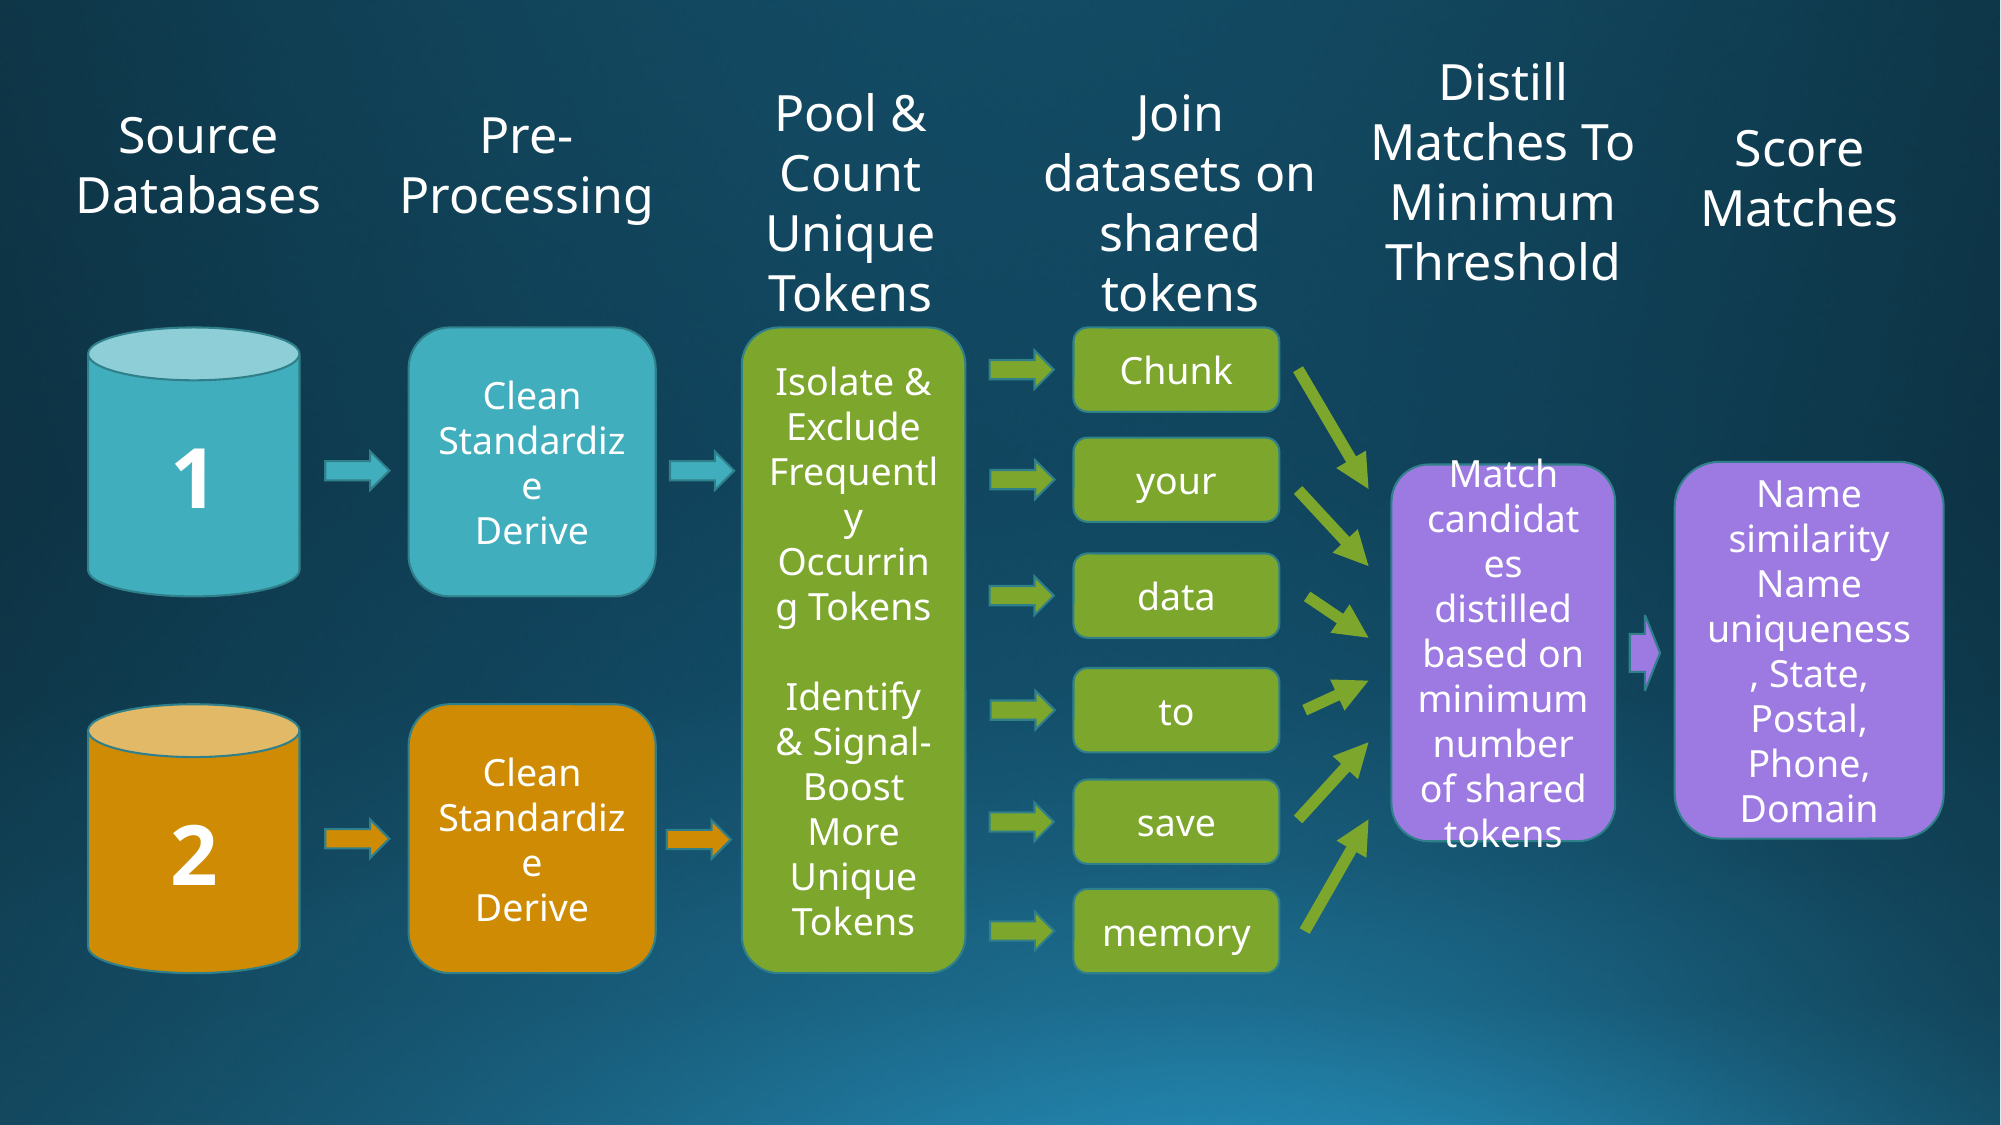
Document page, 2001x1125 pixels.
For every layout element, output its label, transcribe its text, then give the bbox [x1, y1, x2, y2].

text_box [1304, 680, 1369, 711]
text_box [1298, 742, 1369, 820]
text_box Distill Matches To Minimum Threshold [1339, 43, 1667, 299]
text_box Name similarity Name uniqueness, State, Postal, Phone, Domain [1673, 460, 1945, 840]
text_box save [1072, 778, 1281, 865]
text_box 2 [86, 703, 301, 975]
text_box Pre-Processing [363, 95, 691, 231]
text_box Source Databases [38, 95, 358, 231]
text_box [668, 448, 736, 493]
text_box [989, 688, 1057, 732]
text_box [1304, 820, 1369, 931]
text_box Clean Standardize Derive [407, 703, 657, 975]
text_box Isolate & Exclude Frequently Occurring Tokens Identify & Signal-Boost More Unique Tokens [740, 326, 967, 975]
text_box memory [1072, 887, 1281, 975]
text_box your [1072, 436, 1281, 523]
text_box Chunk [1072, 326, 1281, 413]
text_box [988, 909, 1056, 953]
text_box [665, 817, 733, 862]
text_box [989, 457, 1057, 502]
text_box [988, 800, 1056, 844]
text_box [988, 573, 1056, 618]
text_box 1 [86, 326, 301, 598]
text_box [324, 448, 391, 493]
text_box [1298, 369, 1369, 489]
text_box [1298, 489, 1369, 567]
text_box [988, 347, 1056, 392]
text_box data [1072, 552, 1281, 639]
picture [0, 0, 2001, 1125]
text_box [1628, 614, 1662, 692]
text_box Clean Standardize Derive [407, 326, 657, 598]
text_box Join datasets on shared tokens [1016, 73, 1344, 329]
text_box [1307, 596, 1369, 638]
text_box Pool & Count Unique Tokens [695, 73, 1006, 329]
text_box Score Matches [1636, 109, 1964, 245]
text_box [324, 816, 391, 861]
text_box Match candidates distilled based on minimum number of shared tokens [1390, 463, 1617, 843]
text_box to [1072, 666, 1281, 754]
